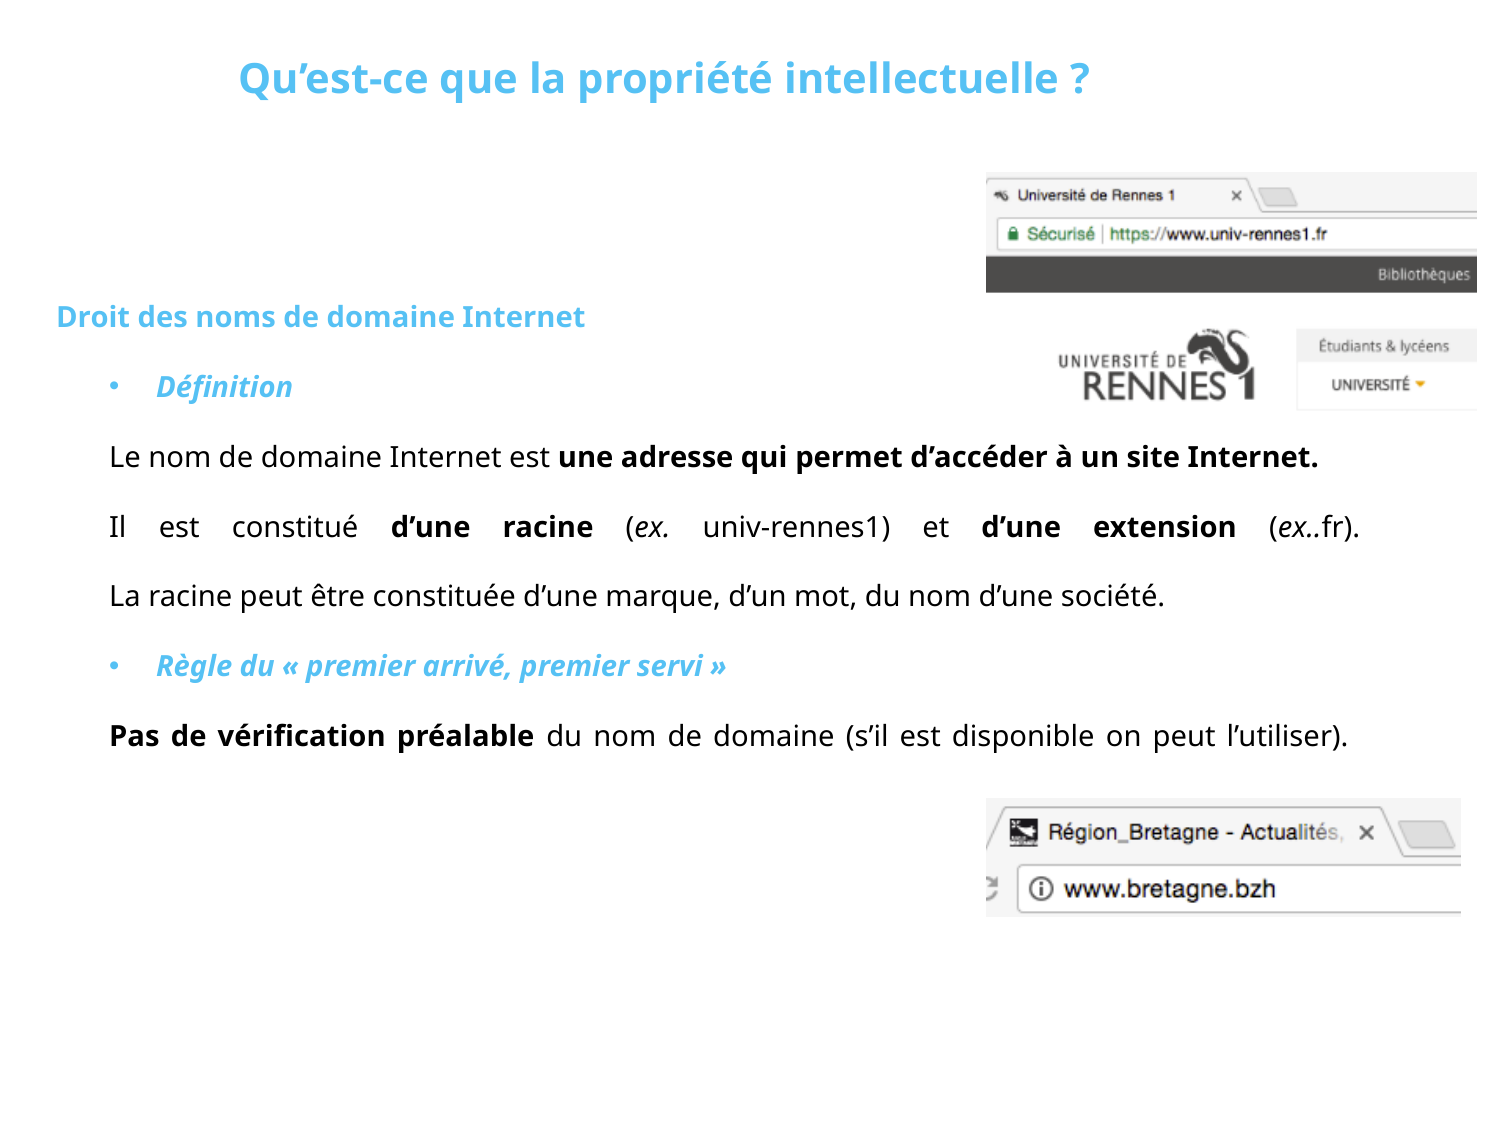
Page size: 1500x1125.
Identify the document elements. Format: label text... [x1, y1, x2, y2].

text_box Droit des noms de domaine Internet Définition Le nom de domaine Internet est une adresse qui permet d’accéder à un site Internet. Il est constitué d’une racine (ex. univ-rennes1) et d’une extension (ex..fr). La racine peut être constituée d’une marque, d’un mot, du nom d’une société. Règle du « premier arrivé, premier servi » Pas de vérification préalable du nom de domaine (s’il est disponible on peut l’utiliser). [41, 290, 1375, 800]
picture [985, 172, 1477, 414]
picture [985, 798, 1461, 917]
text_box Qu’est-ce que la propriété intellectuelle ? [17, 19, 1291, 162]
